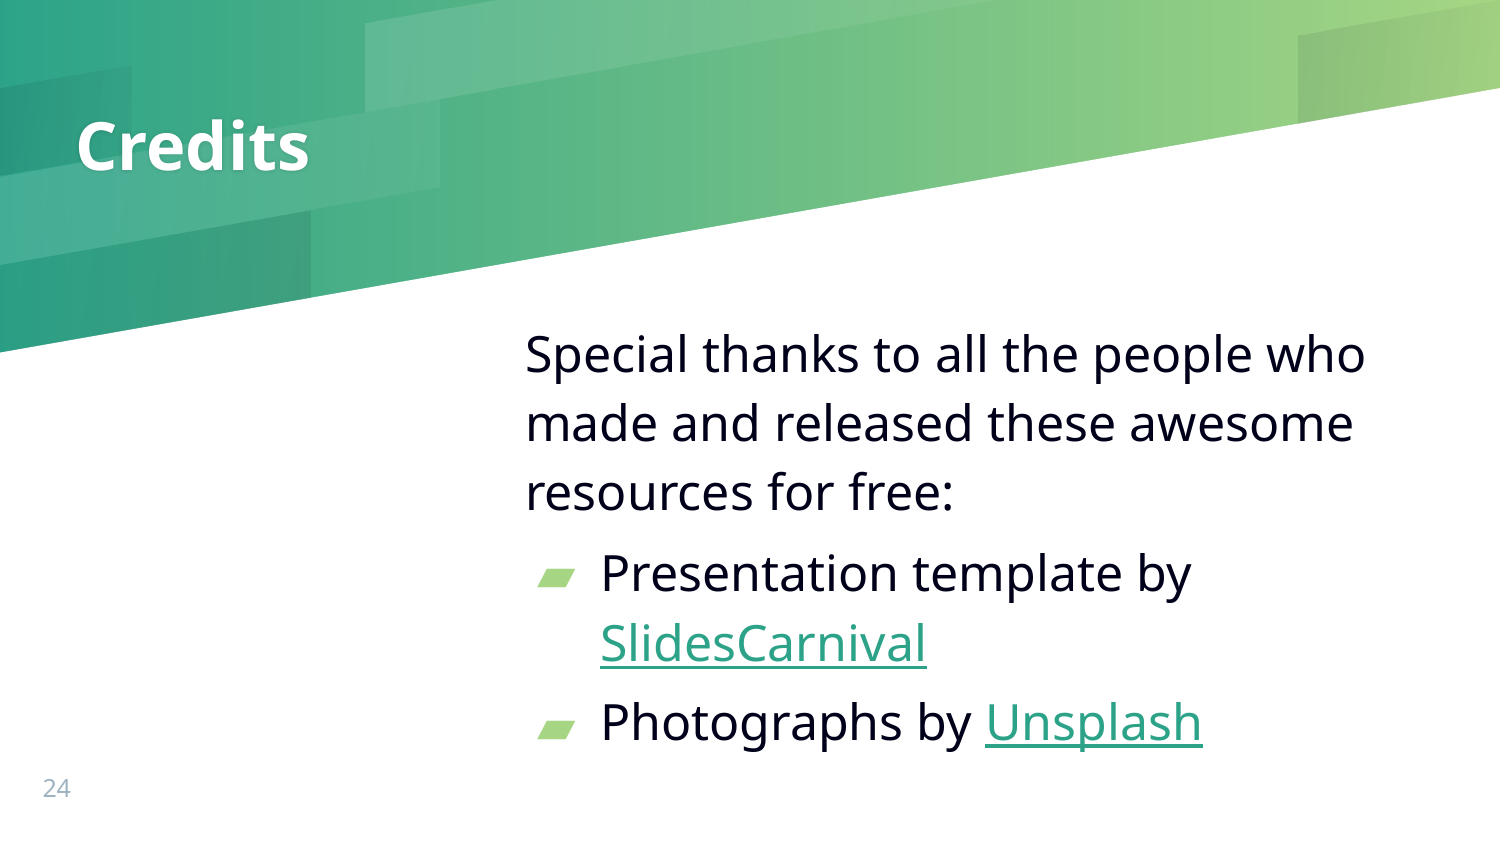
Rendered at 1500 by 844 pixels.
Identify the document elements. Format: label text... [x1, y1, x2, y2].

title Credits [75, 0, 975, 298]
slide_number ‹#› [42, 766, 122, 807]
list Special thanks to all the people who made and released these awesome resources for free: Presentation template by SlidesCarnival Photographs by Unsplash [525, 313, 1425, 767]
